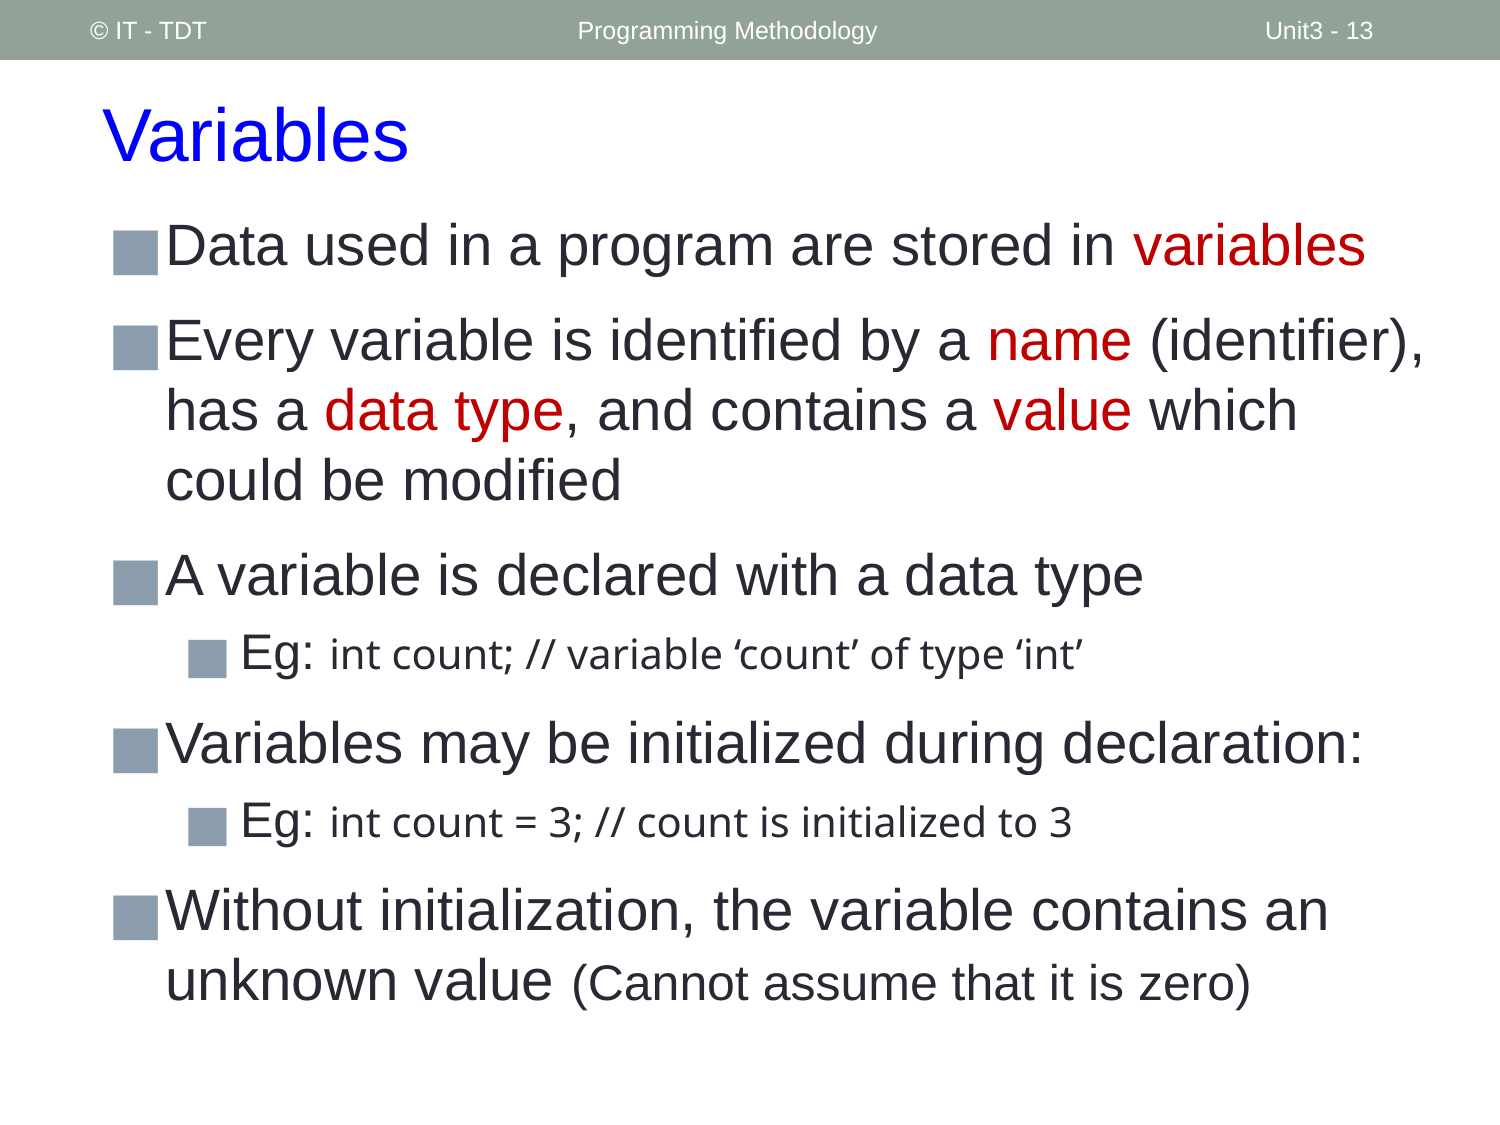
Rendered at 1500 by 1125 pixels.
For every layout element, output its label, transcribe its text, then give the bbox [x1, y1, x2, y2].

title Variables [87, 75, 1425, 188]
slide_number Unit3 - ‹#› [1250, 3, 1425, 57]
footer Programming Methodology [562, 3, 1238, 57]
text_box Data used in a program are stored in variables Every variable is identified by a name (identifier), has a data type, and contains a value which could be modified A variable is declared with a data type Eg: int count; // variable ‘count’ of type ‘int’ Variables may be initialized during declaration: Eg: int count = 3; // count is initialized to 3 Without initialization, the variable contains an unknown value (Cannot assume that it is zero) [94, 200, 1466, 1050]
slide_number © IT - TDT [75, 3, 550, 57]
